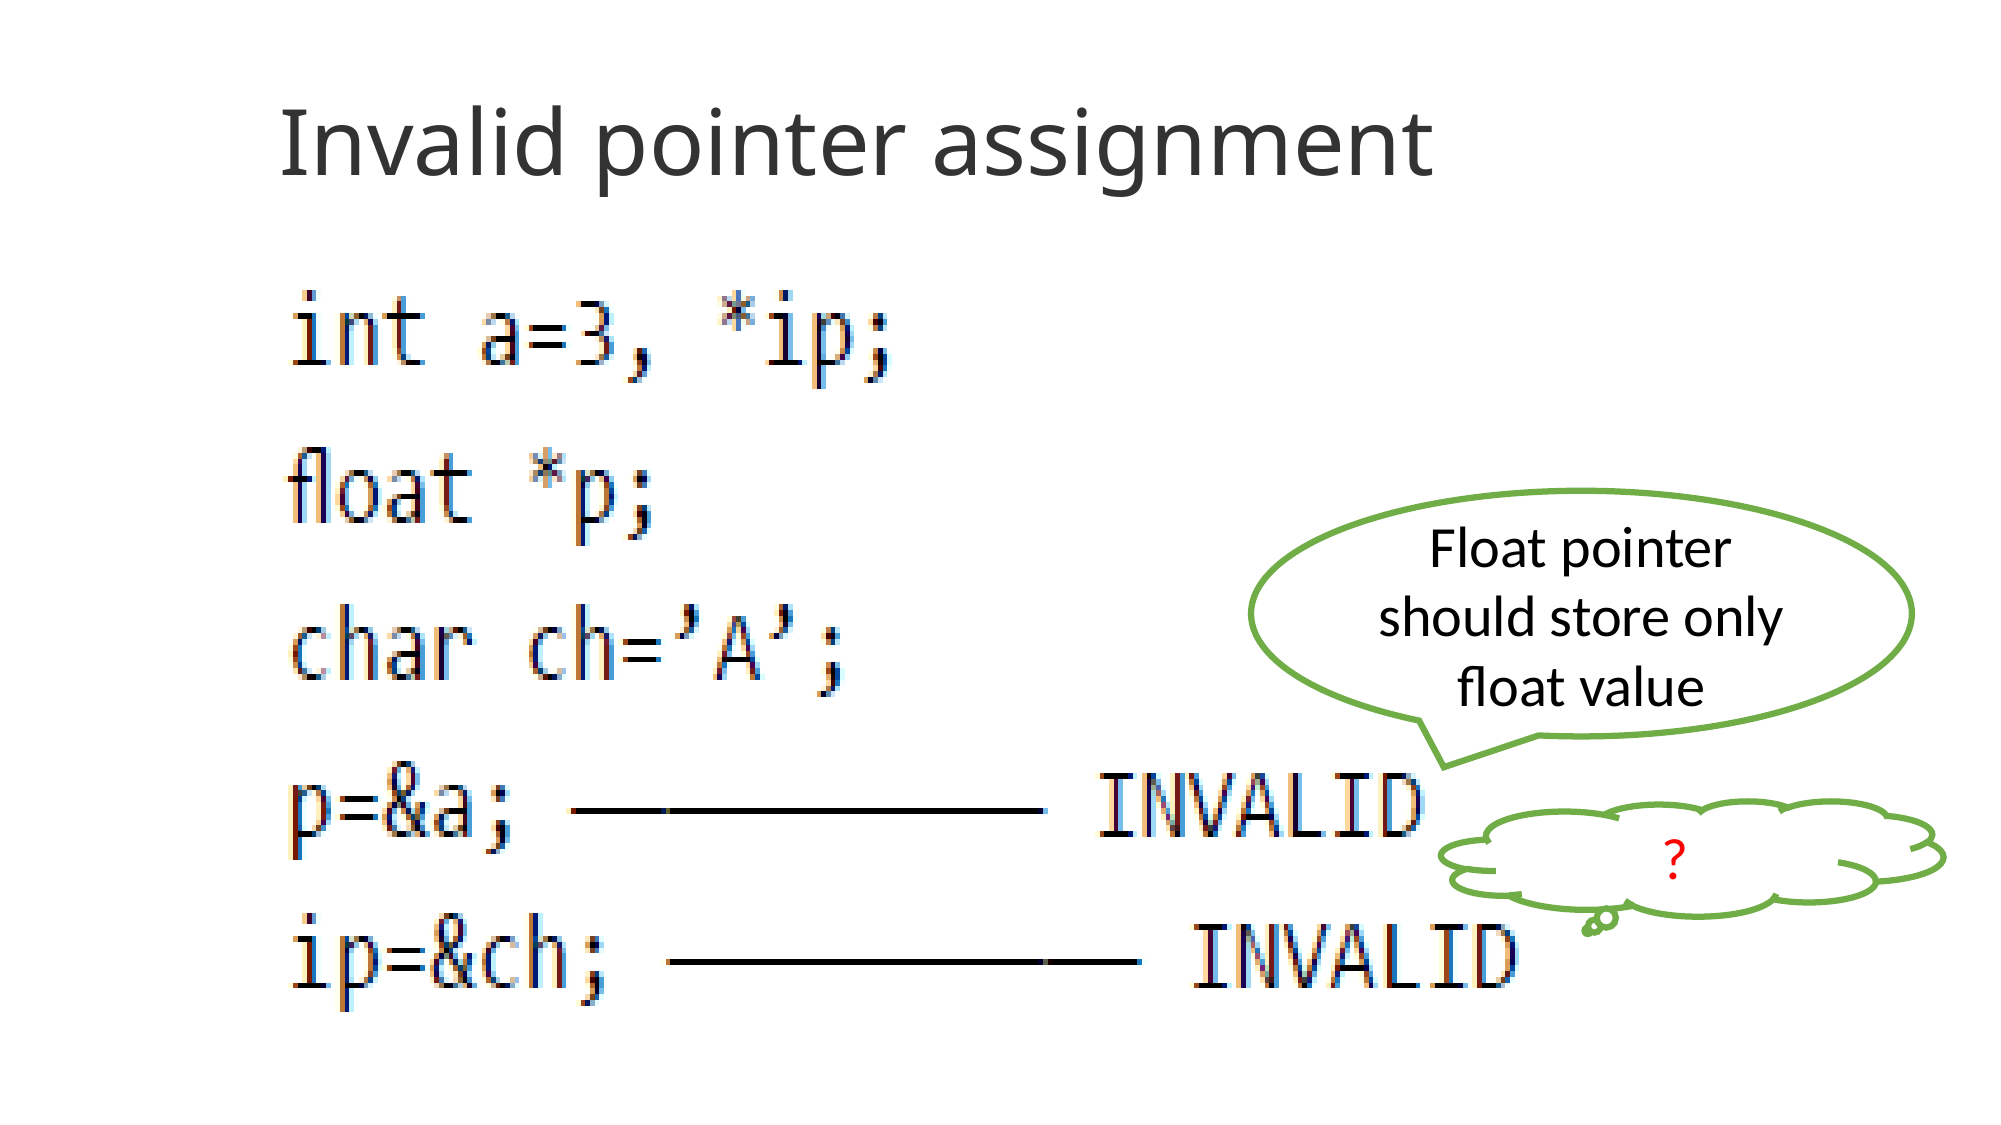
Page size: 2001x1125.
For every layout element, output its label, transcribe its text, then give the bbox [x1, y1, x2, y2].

text_box ? [1553, 800, 1945, 936]
picture [265, 267, 1553, 1018]
text_box Float pointer should store only float value [1553, 489, 1913, 738]
text_box Invalid pointer assignment [265, 76, 1619, 202]
